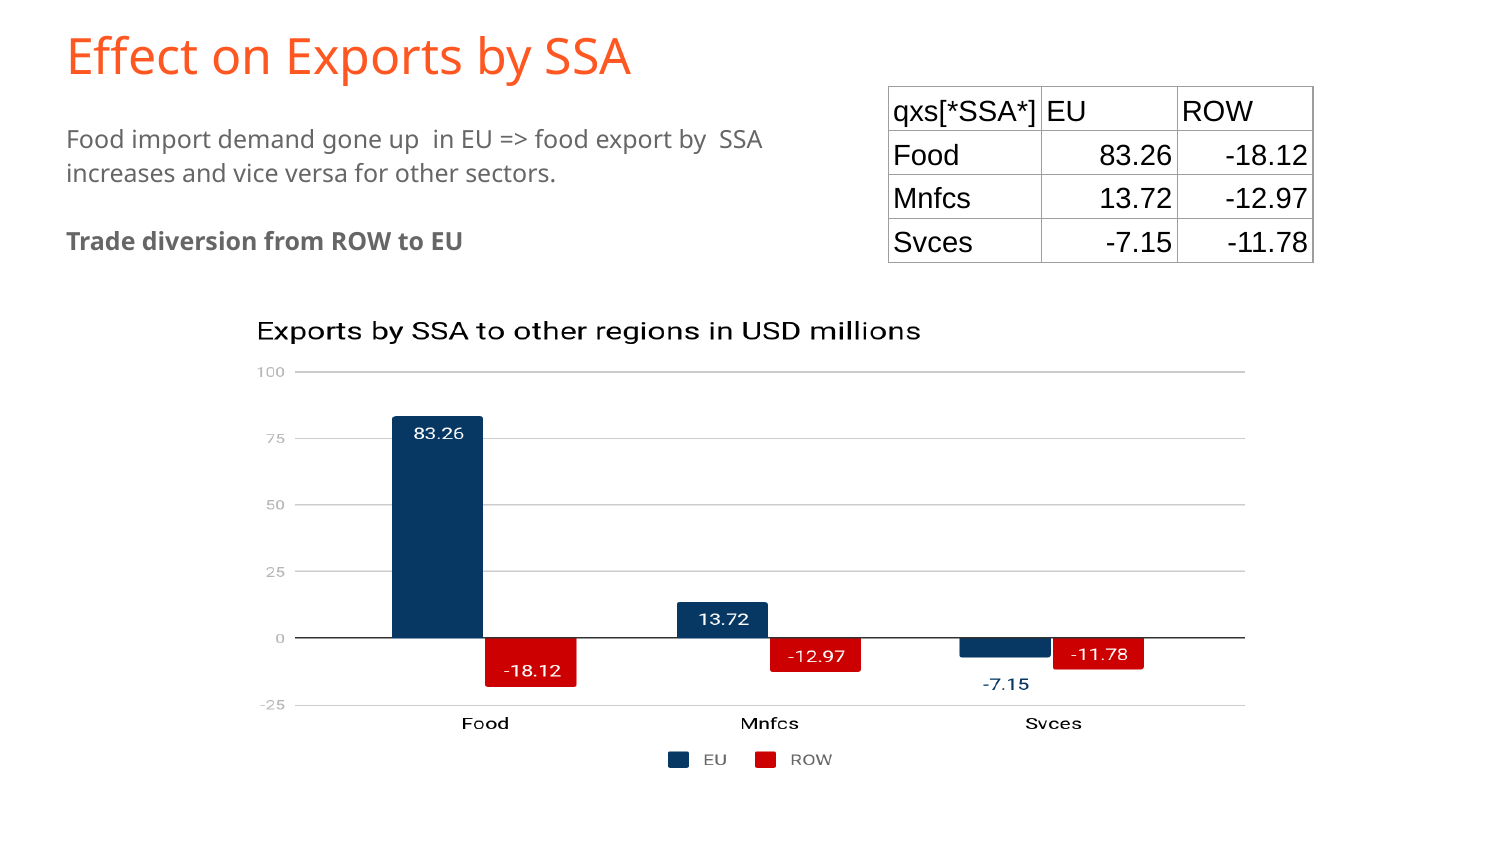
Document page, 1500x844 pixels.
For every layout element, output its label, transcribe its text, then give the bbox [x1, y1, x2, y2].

table_cell Svces [889, 219, 1041, 262]
table_cell -11.78 [1178, 219, 1312, 262]
title Effect on Exports by SSA [51, 9, 1449, 87]
list Food import demand gone up in EU => food export by SSA increases and vice versa for other sectors. Trade diversion from ROW to EU [51, 103, 866, 292]
table_cell Food [889, 131, 1041, 174]
table_cell 83.26 [1042, 131, 1177, 174]
table_cell -18.12 [1178, 131, 1312, 174]
table_cell -7.15 [1042, 219, 1177, 262]
table_cell -12.97 [1178, 175, 1312, 218]
table_cell Mnfcs [889, 175, 1041, 218]
table_header EU [1042, 87, 1177, 130]
table_cell 13.72 [1042, 175, 1177, 218]
table_header qxs[*SSA*] [889, 87, 1041, 130]
table_header ROW [1178, 87, 1312, 130]
picture [223, 290, 1277, 794]
